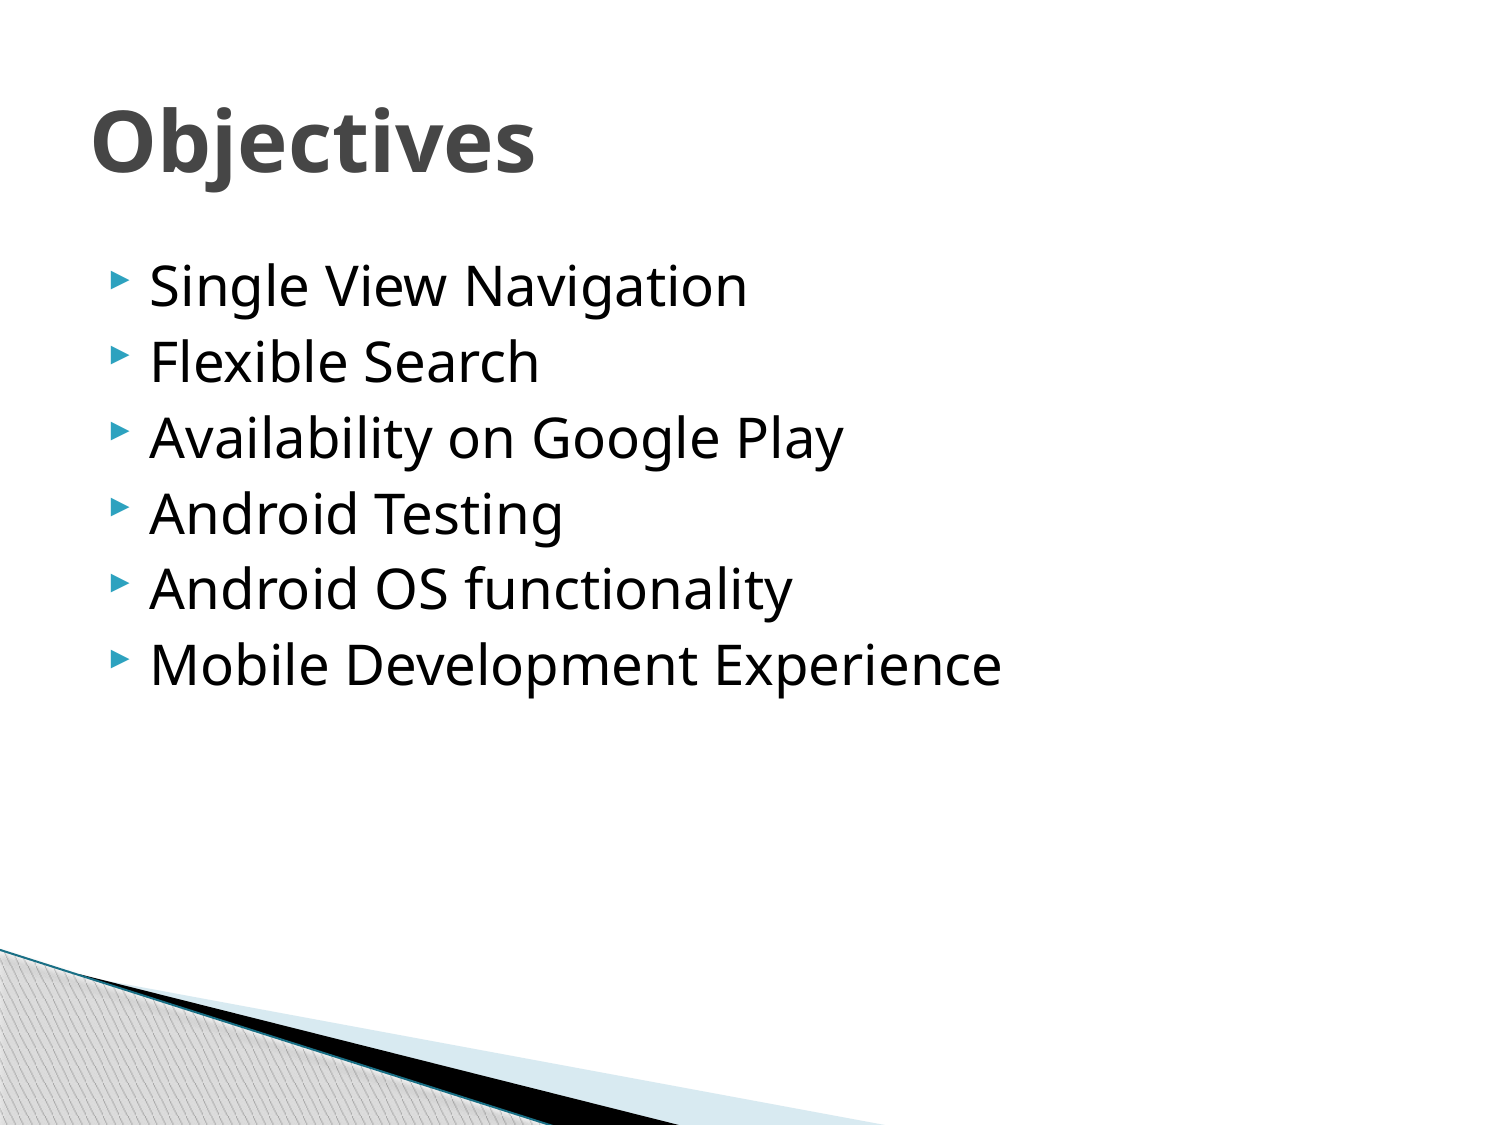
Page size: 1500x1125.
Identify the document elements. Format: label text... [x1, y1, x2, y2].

list Single View Navigation Flexible Search Availability on Google Play Android Testing Android OS functionality Mobile Development Experience [75, 243, 1425, 986]
title Objectives [75, 45, 1425, 233]
